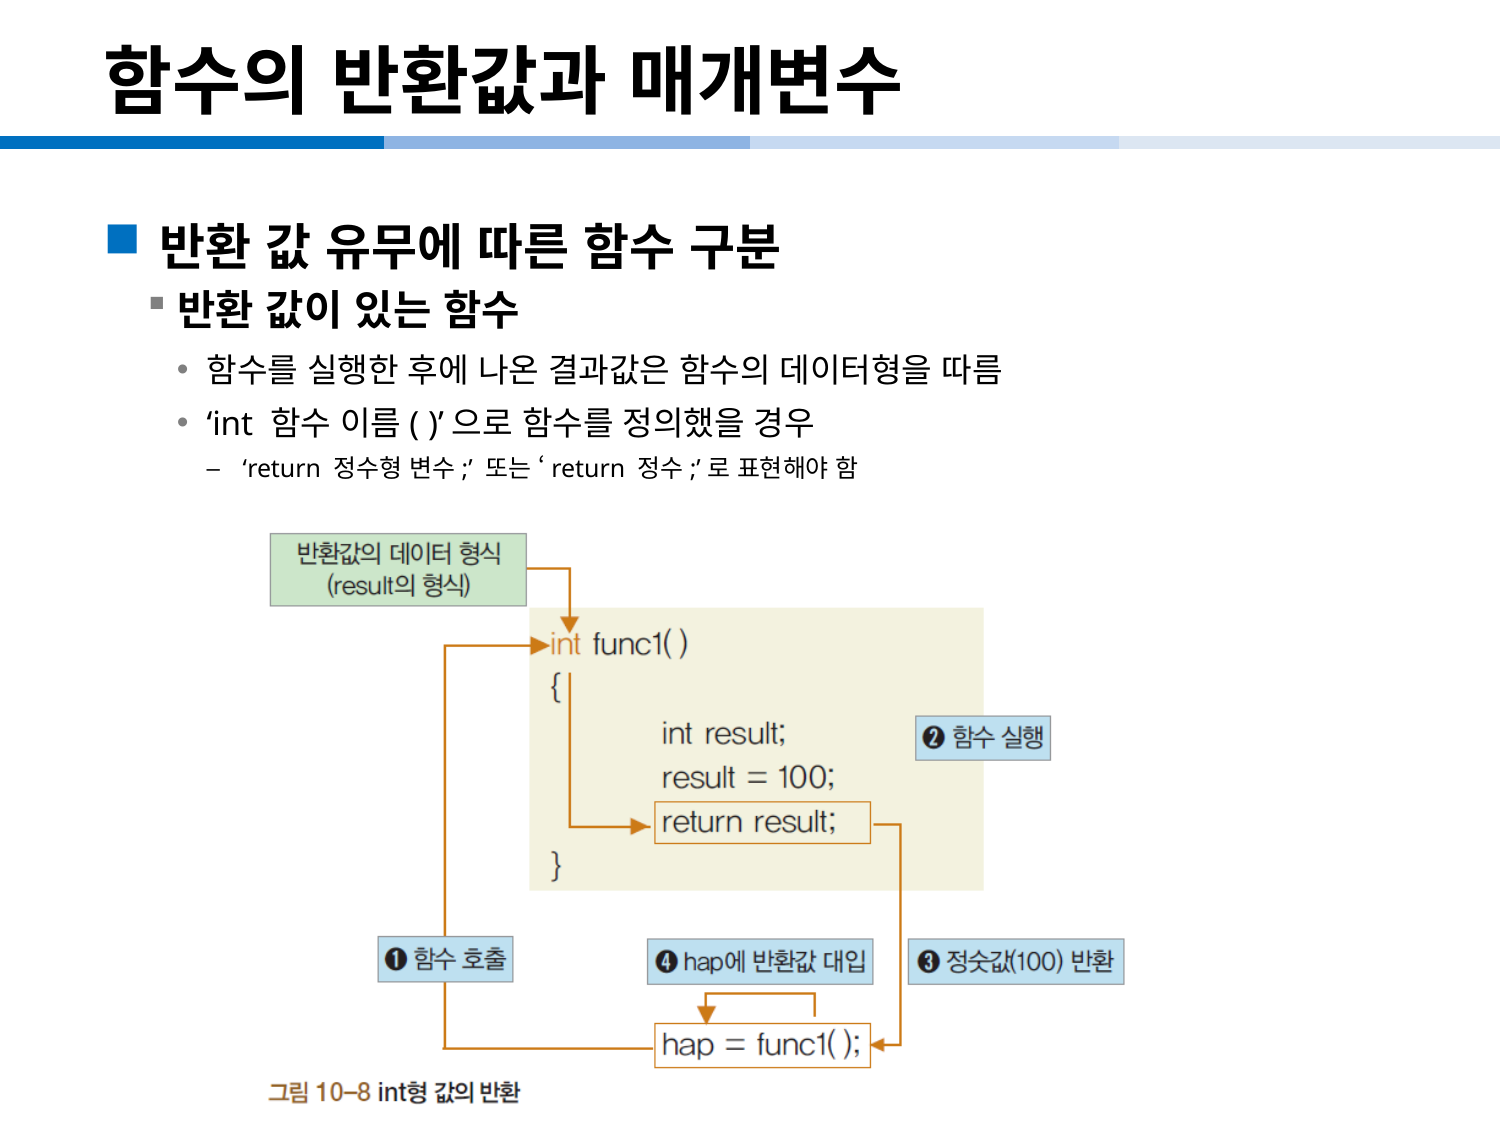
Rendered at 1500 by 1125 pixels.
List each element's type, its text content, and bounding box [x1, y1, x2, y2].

picture [264, 1075, 526, 1107]
list 반환 값 유무에 따른 함수 구분 반환 값이 있는 함수 함수를 실행한 후에 나온 결과값은 함수의 데이터형을 따름 ‘int 함수 이름( )’으로 함수를 정의했을 경우 ‘return 정수형 변수;’ 또는 ‘return 정수;’로 표현해야 함 [88, 177, 1459, 1107]
title 함수의 반환값과 매개변수 [88, 32, 1330, 124]
picture [264, 526, 1132, 1072]
